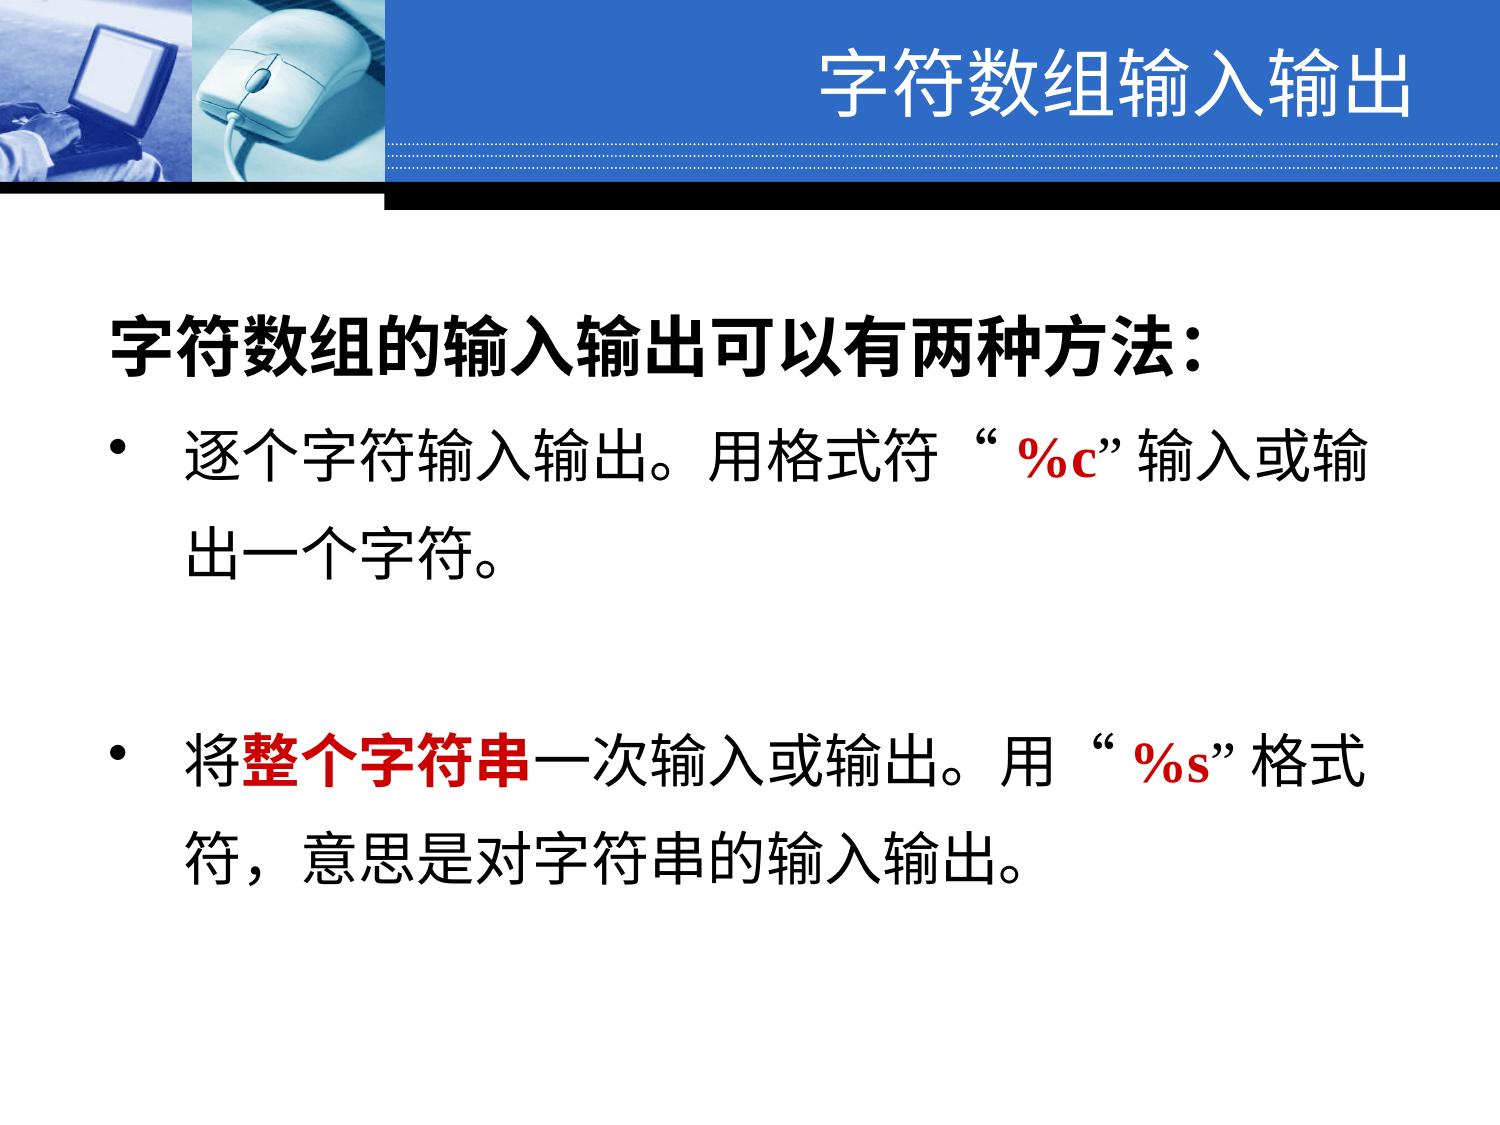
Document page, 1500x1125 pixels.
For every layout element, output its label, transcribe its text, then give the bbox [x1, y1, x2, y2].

text_box 字符数组的输入输出可以有两种方法： 逐个字符输入输出。用格式符“%c”输入或输出一个字符。 将整个字符串一次输入或输出。用“%s”格式符，意思是对字符串的输入输出。 [93, 265, 1437, 900]
text_box 字符数组输入输出 [609, 46, 1448, 134]
picture [0, 0, 385, 181]
